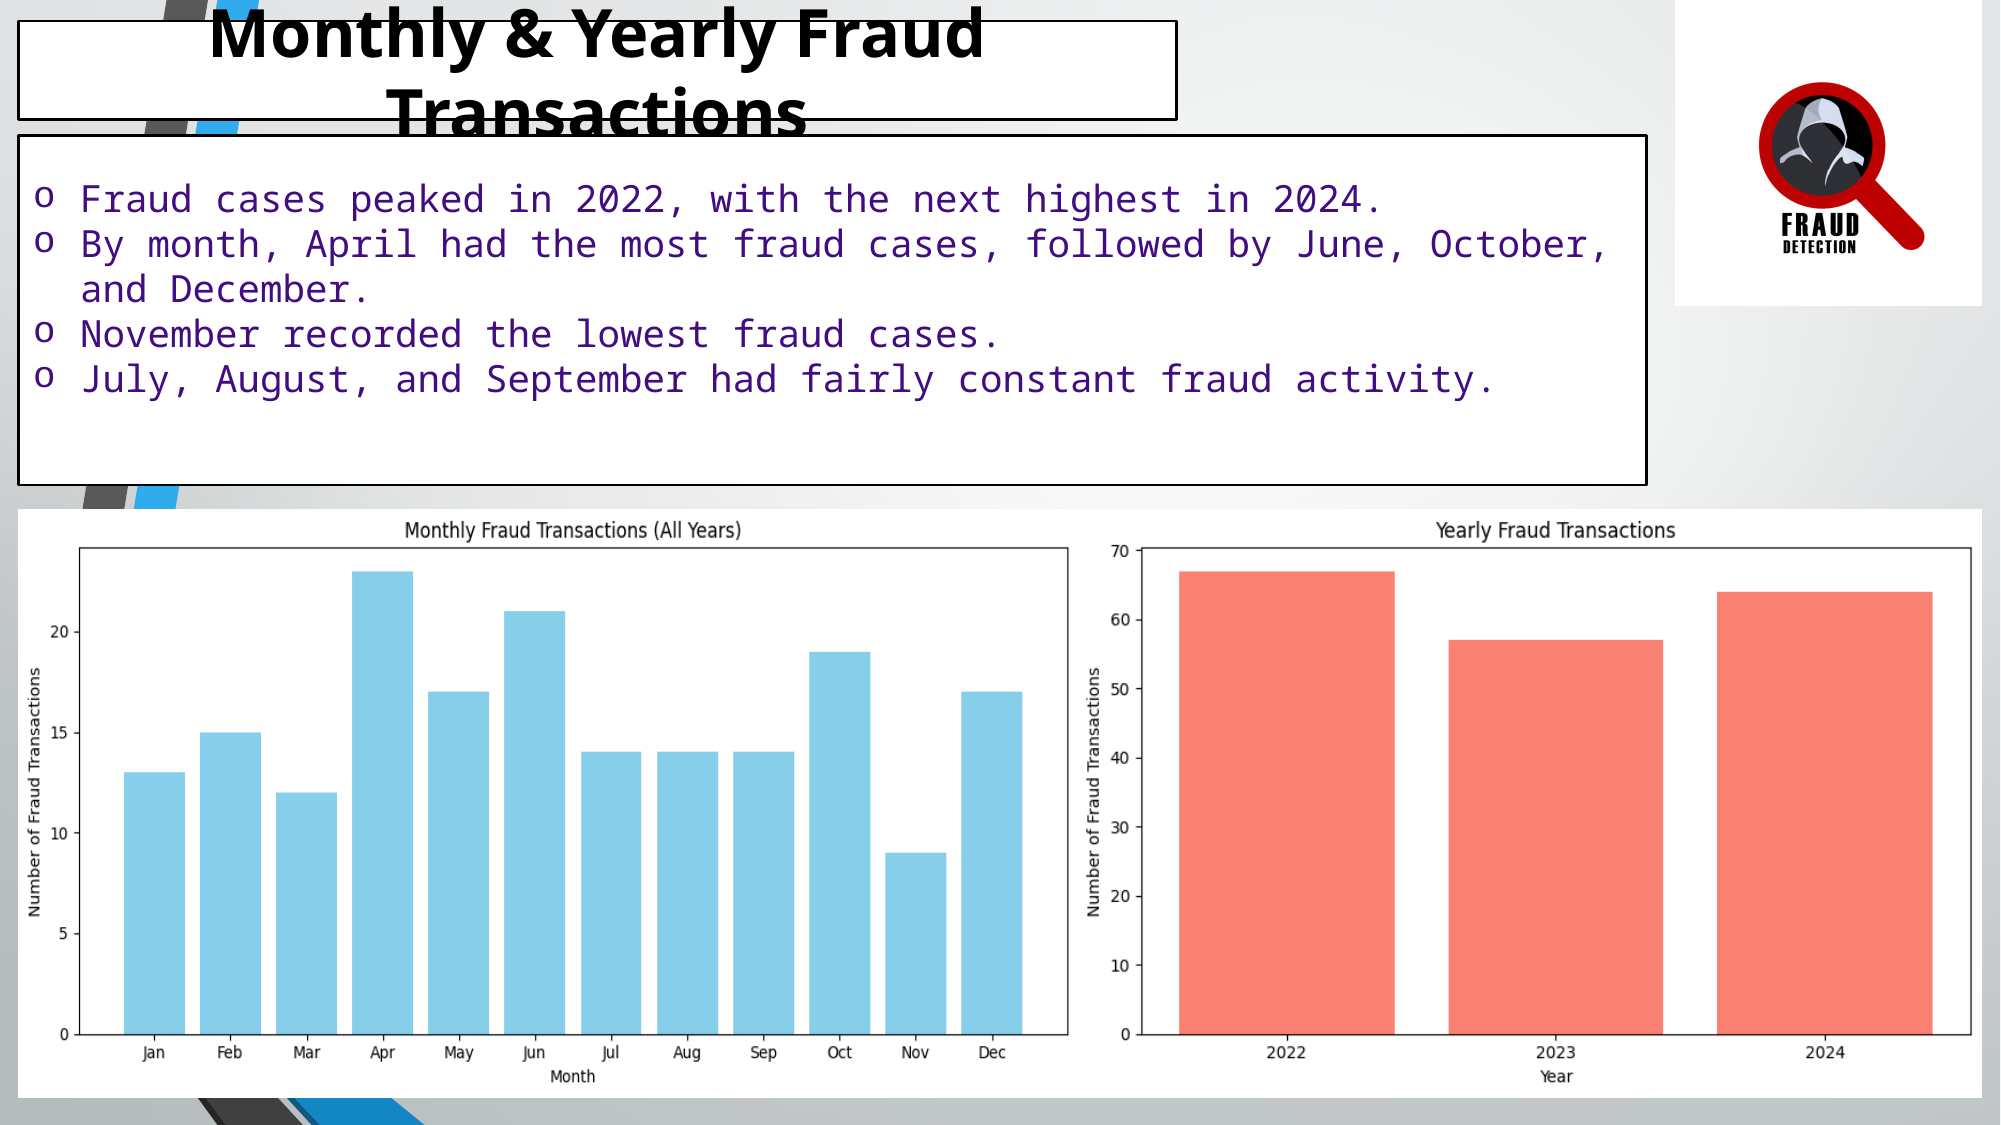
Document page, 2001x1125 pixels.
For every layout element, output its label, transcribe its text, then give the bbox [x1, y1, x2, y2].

title Monthly & Yearly Fraud Transactions [17, 20, 1178, 121]
picture [1675, 0, 1982, 306]
picture [17, 509, 1982, 1098]
text_box Fraud cases peaked in 2022, with the next highest in 2024. By month, April had the most fraud cases, followed by June, October, and December. November recorded the lowest fraud cases. July, August, and September had fairly constant fraud activity. [17, 134, 1648, 486]
